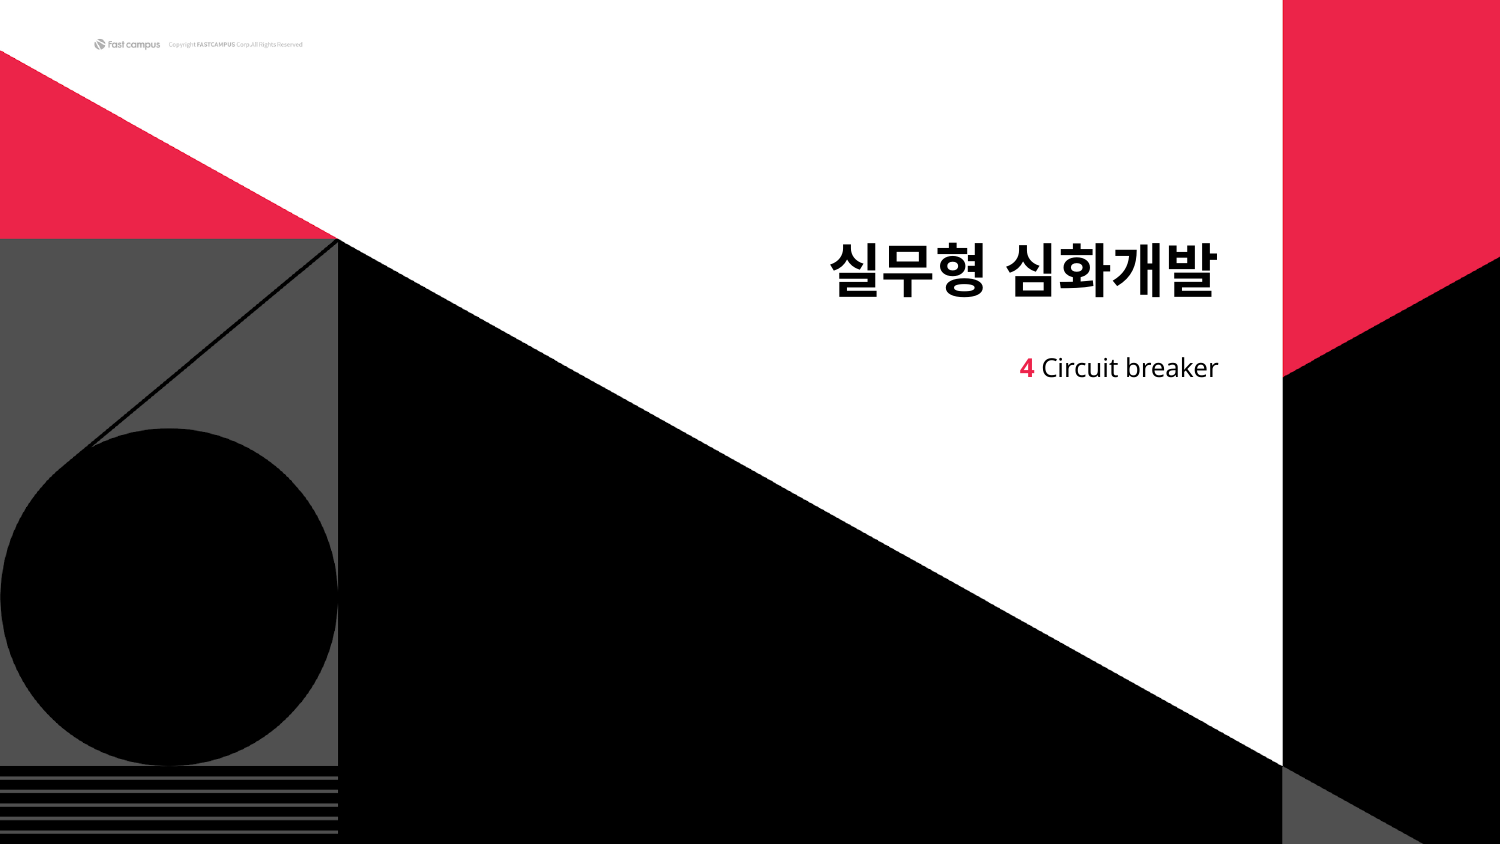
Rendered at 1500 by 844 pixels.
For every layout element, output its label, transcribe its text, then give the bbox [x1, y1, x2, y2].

picture [0, 0, 1500, 844]
title 실무형 심화개발 [108, 222, 1234, 326]
subtitle 4 Circuit breaker [108, 328, 1234, 391]
